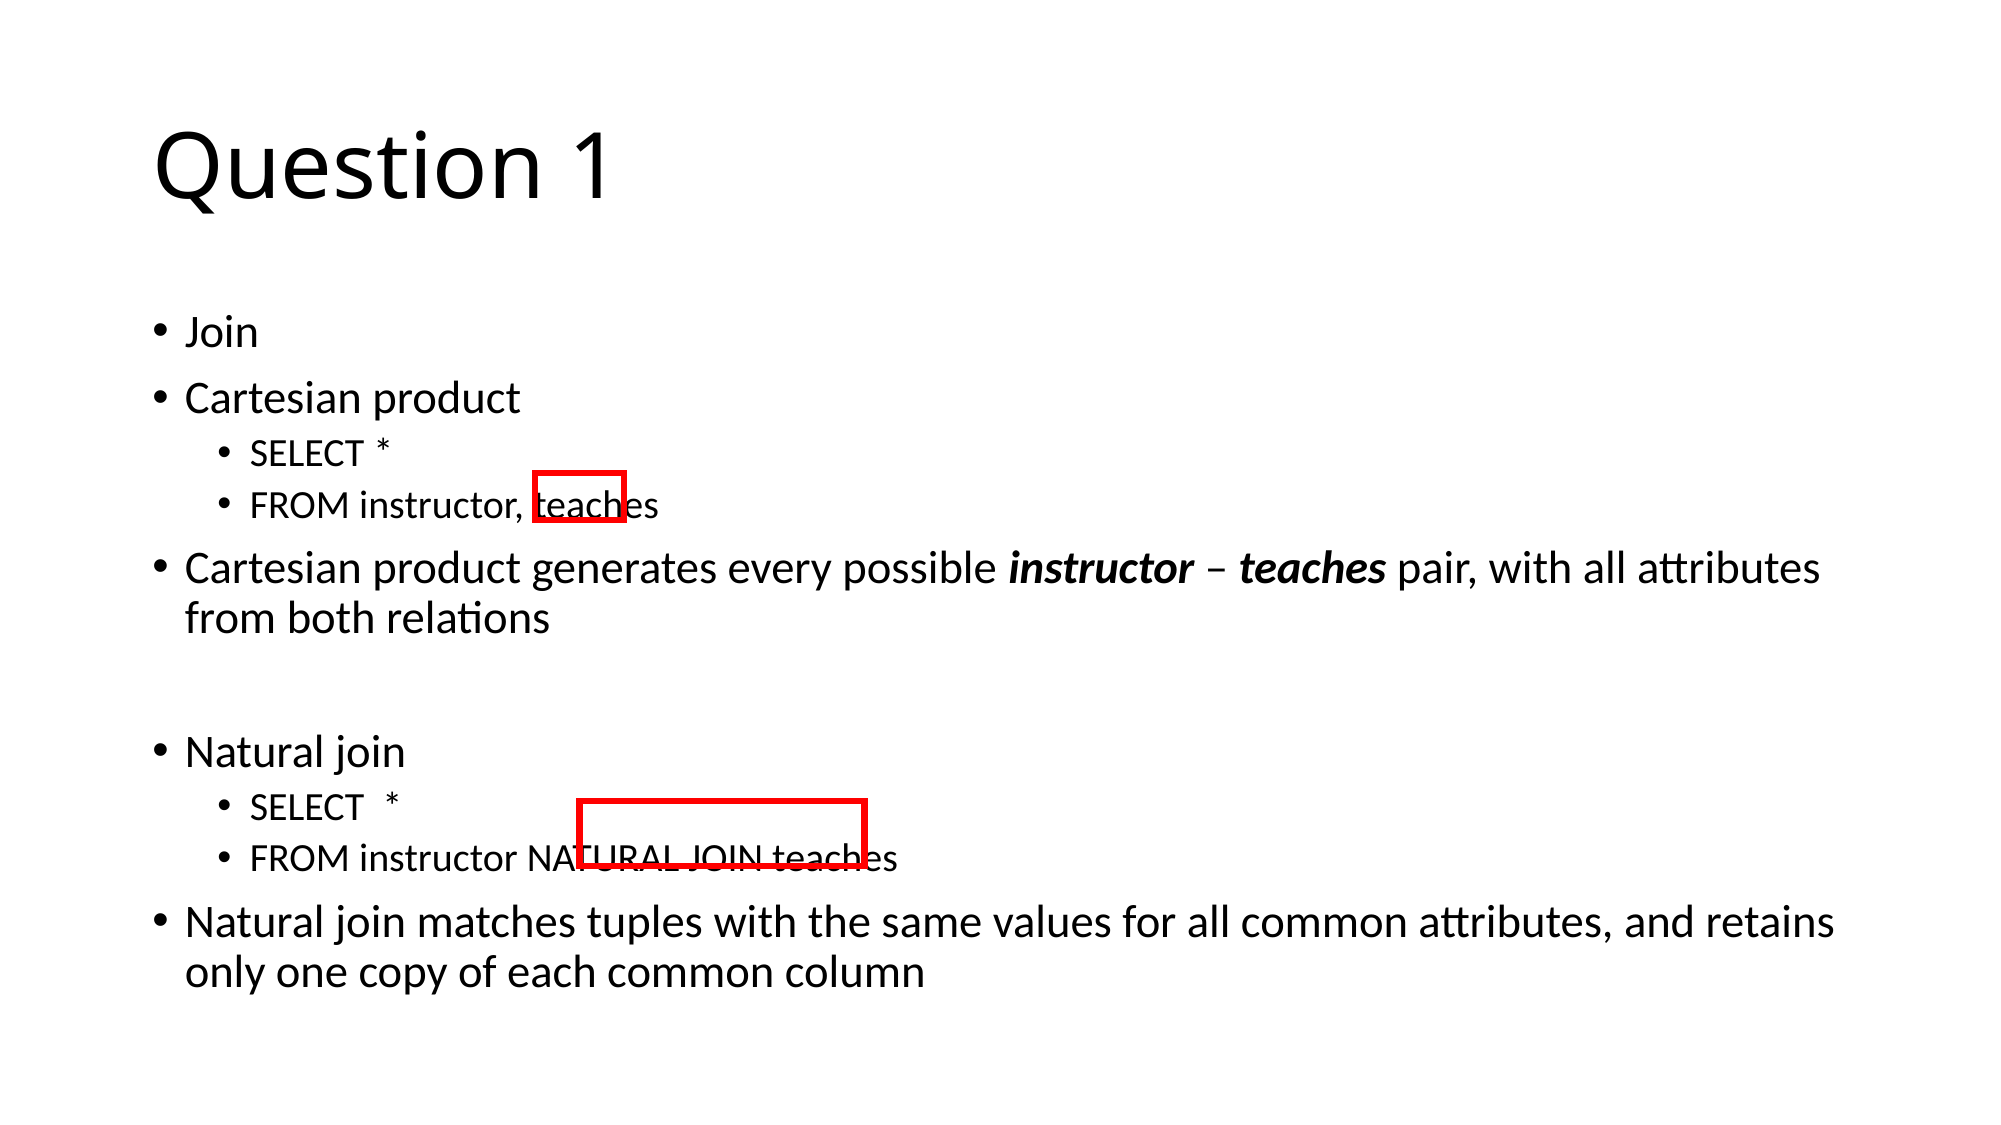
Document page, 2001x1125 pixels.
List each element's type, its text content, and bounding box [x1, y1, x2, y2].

list Join Cartesian product SELECT * FROM instructor, teaches Cartesian product generates every possible instructor – teaches pair, with all attributes from both relations Natural join SELECT * FROM instructor NATURAL JOIN teaches Natural join matches tuples with the same values for all common attributes, and retains only one copy of each common column [137, 299, 1863, 1014]
text_box [578, 800, 866, 867]
text_box [534, 472, 625, 521]
title Question 1 [137, 59, 1863, 278]
